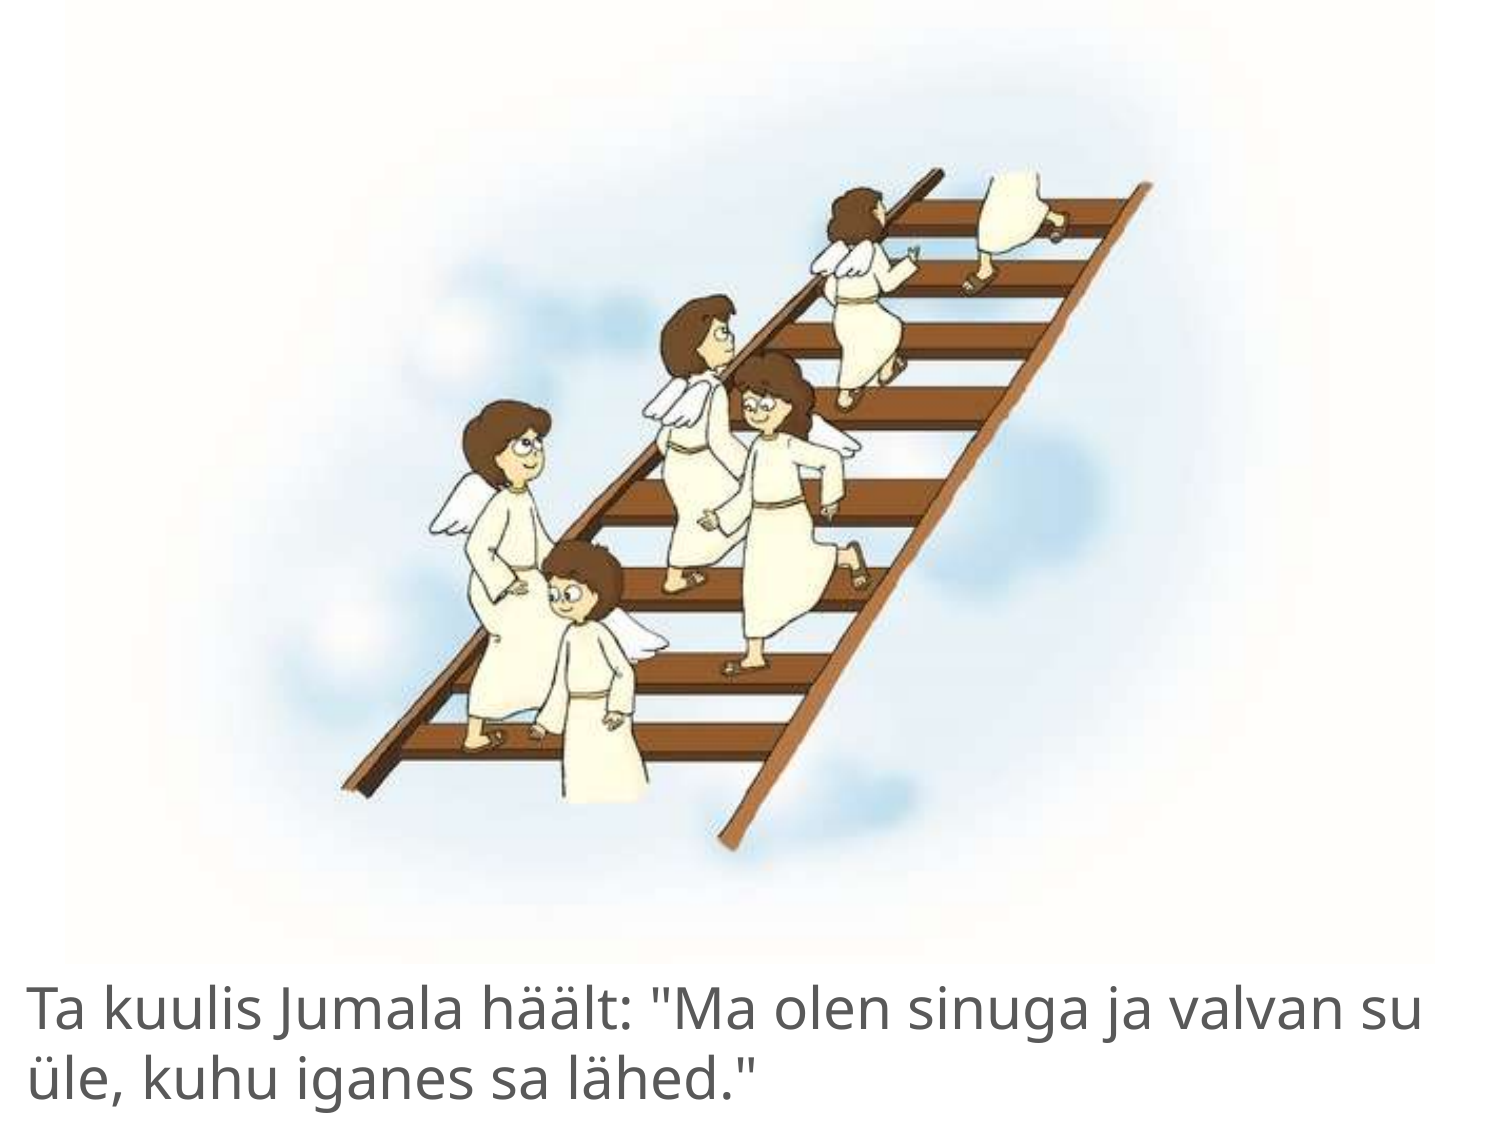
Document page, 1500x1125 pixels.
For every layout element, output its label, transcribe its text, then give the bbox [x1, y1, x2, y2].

text_box Ta kuulis Jumala häält: "Ma olen sinuga ja valvan su üle, kuhu iganes sa lähed." [11, 964, 1498, 1119]
picture [64, 0, 1436, 965]
